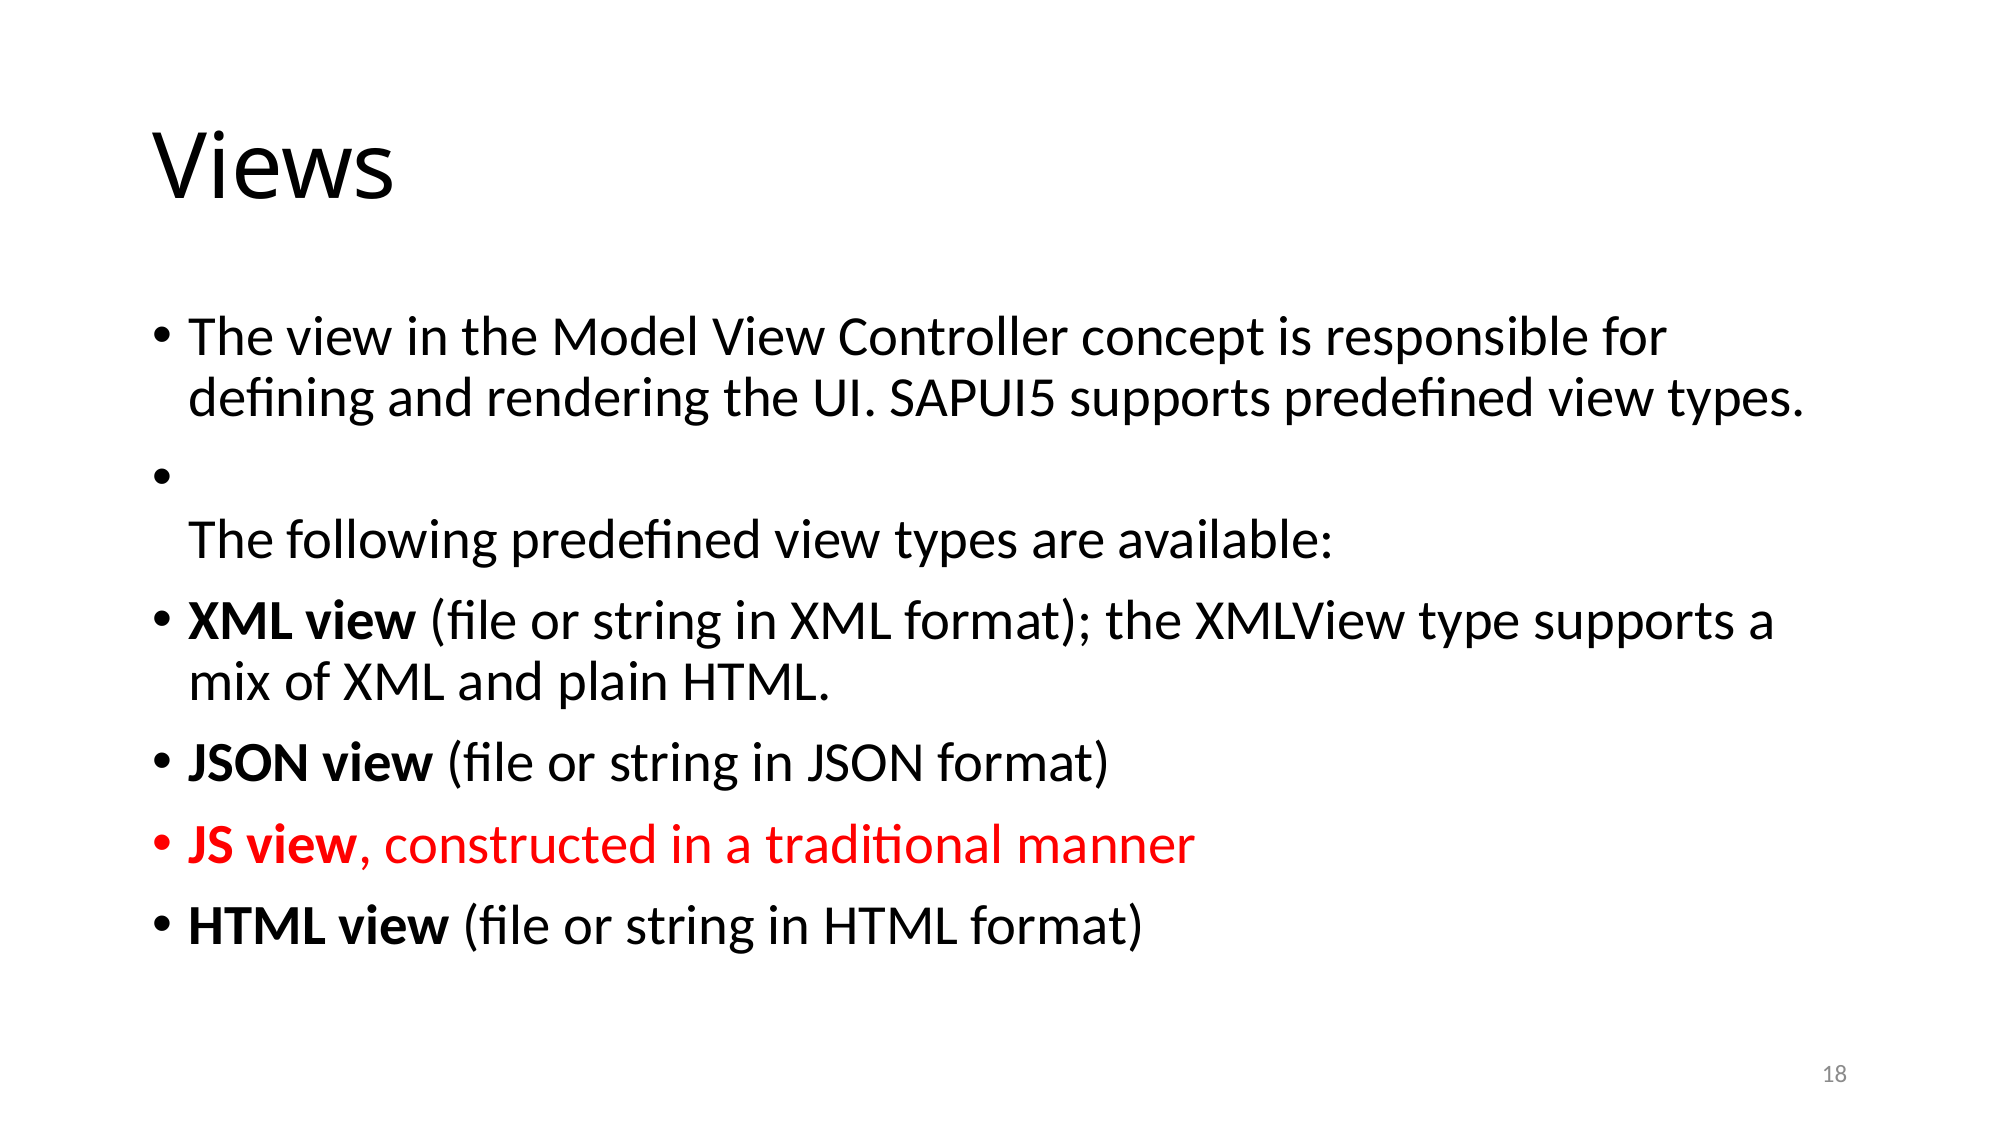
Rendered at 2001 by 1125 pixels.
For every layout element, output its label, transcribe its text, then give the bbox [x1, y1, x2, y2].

slide_number 18 [1412, 1042, 1863, 1103]
list The view in the Model View Controller concept is responsible for defining and rendering the UI. SAPUI5 supports predefined view types. The following predefined view types are available: XML view (file or string in XML format); the XMLView type supports a mix of XML and plain HTML. JSON view (file or string in JSON format) JS view, constructed in a traditional manner HTML view (file or string in HTML format) [137, 299, 1863, 1014]
title Views [137, 59, 1863, 278]
